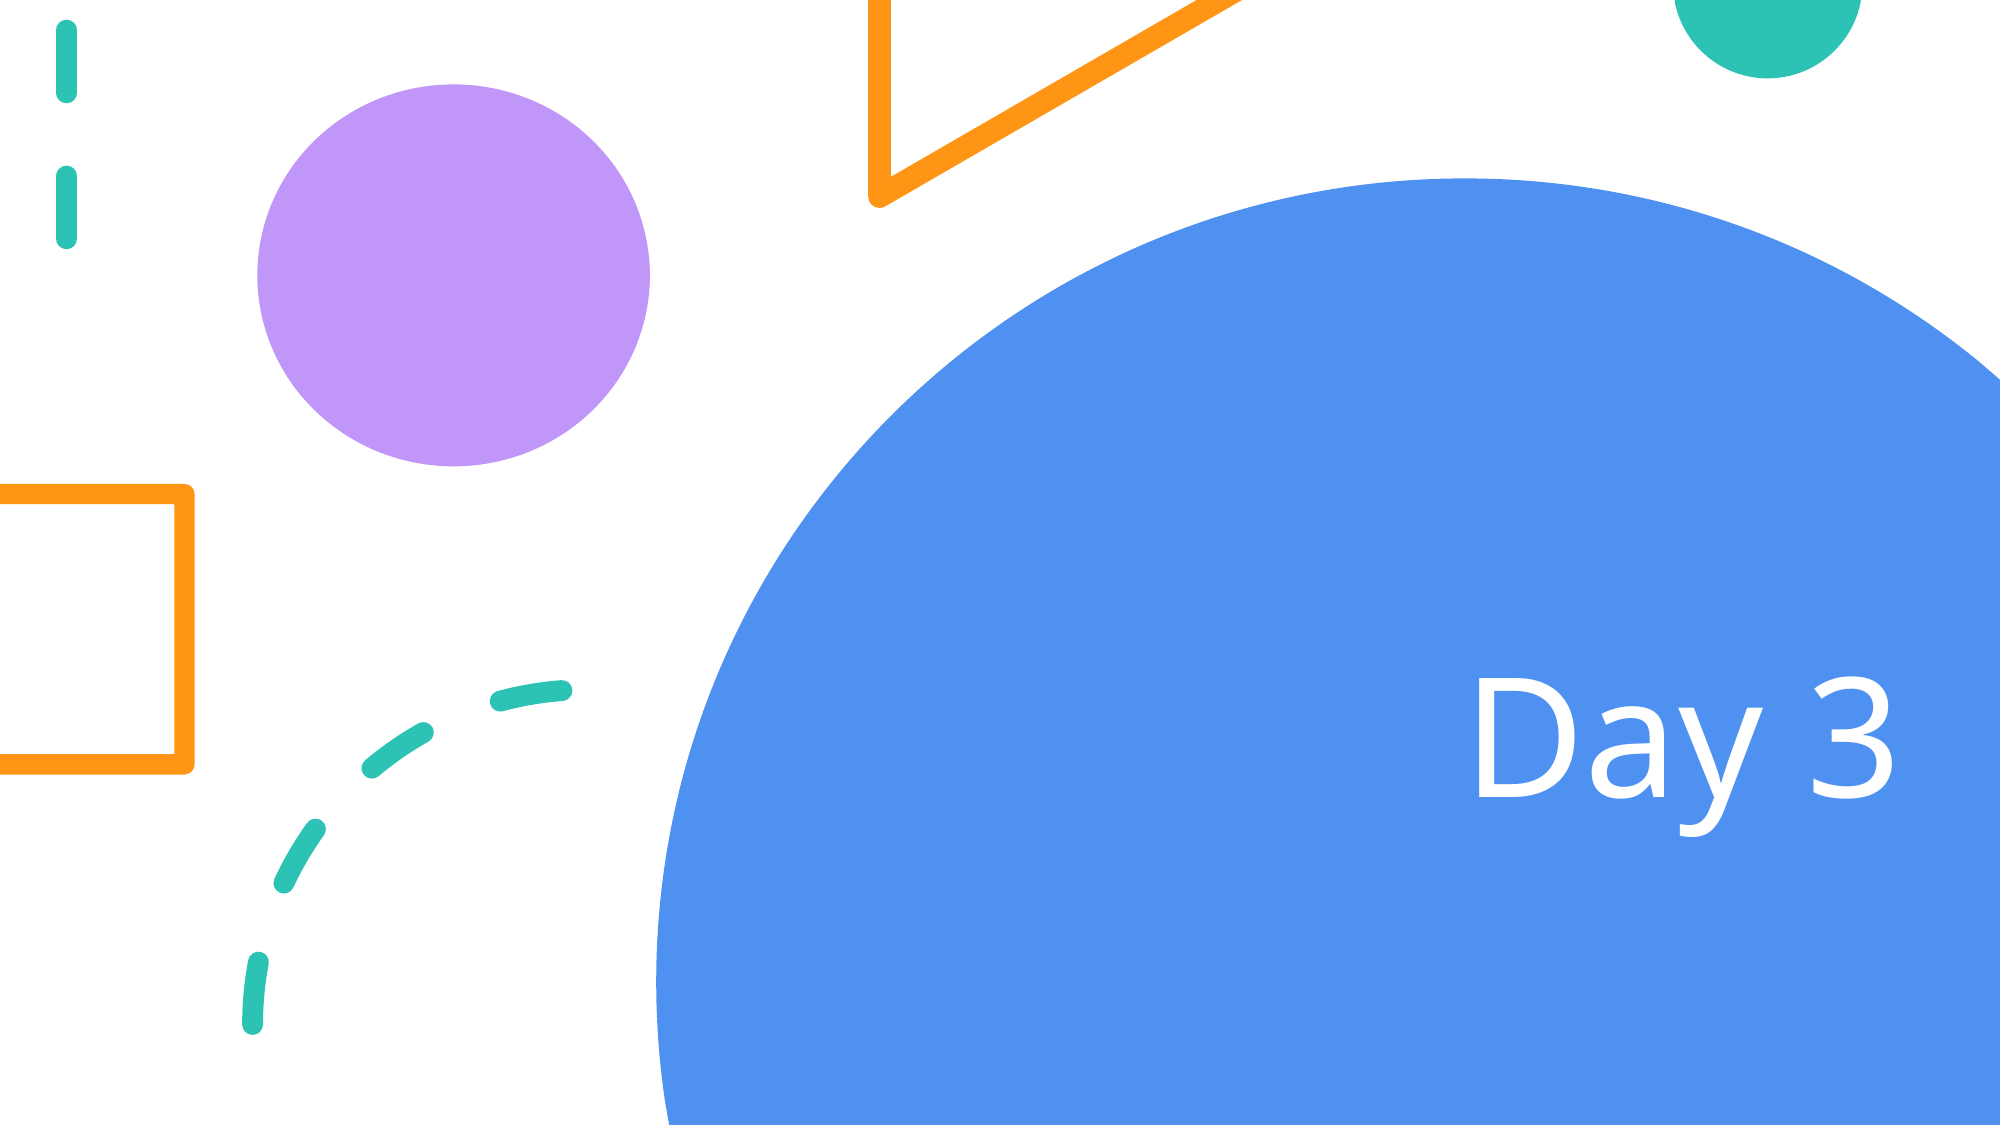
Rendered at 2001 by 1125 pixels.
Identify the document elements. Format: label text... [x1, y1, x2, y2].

title Day 3 [1409, 631, 1917, 842]
